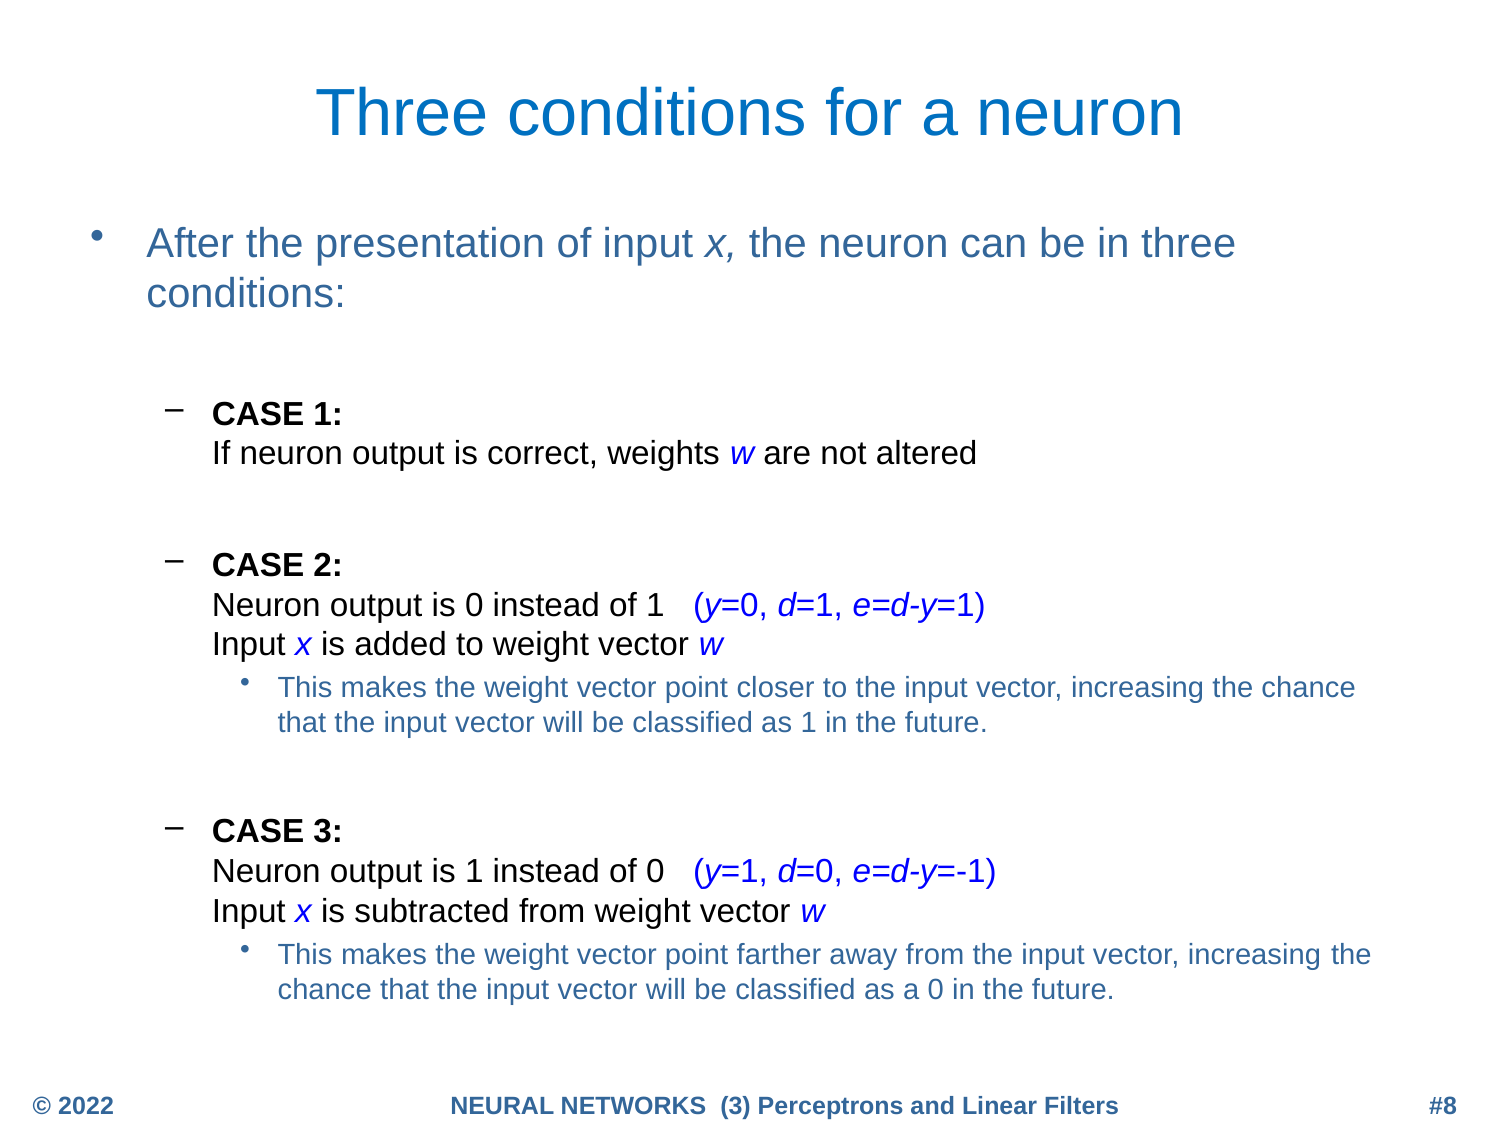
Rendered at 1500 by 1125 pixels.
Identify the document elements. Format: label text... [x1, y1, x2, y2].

footer NEURAL NETWORKS (3) Perceptrons and Linear Filters [371, 1082, 1080, 1118]
slide_number #8 [1080, 1082, 1473, 1118]
list After the presentation of input x, the neuron can be in three conditions: CASE 1: If neuron output is correct, weights w are not altered CASE 2: Neuron output is 0 instead of 1 (y=0, d=1, e=d-y=1) Input x is added to weight vector w This makes the weight vector point closer to the input vector, increasing the chance that the input vector will be classified as 1 in the future. CASE 3: Neuron output is 1 instead of 0 (y=1, d=0, e=d-y=-1) Input x is subtracted from weight vector w This makes the weight vector point farther away from the input vector, increasing the chance that the input vector will be classified as a 0 in the future. [74, 207, 1426, 1048]
slide_number © 2022 [17, 1082, 371, 1118]
title Three conditions for a neuron [74, 44, 1426, 173]
